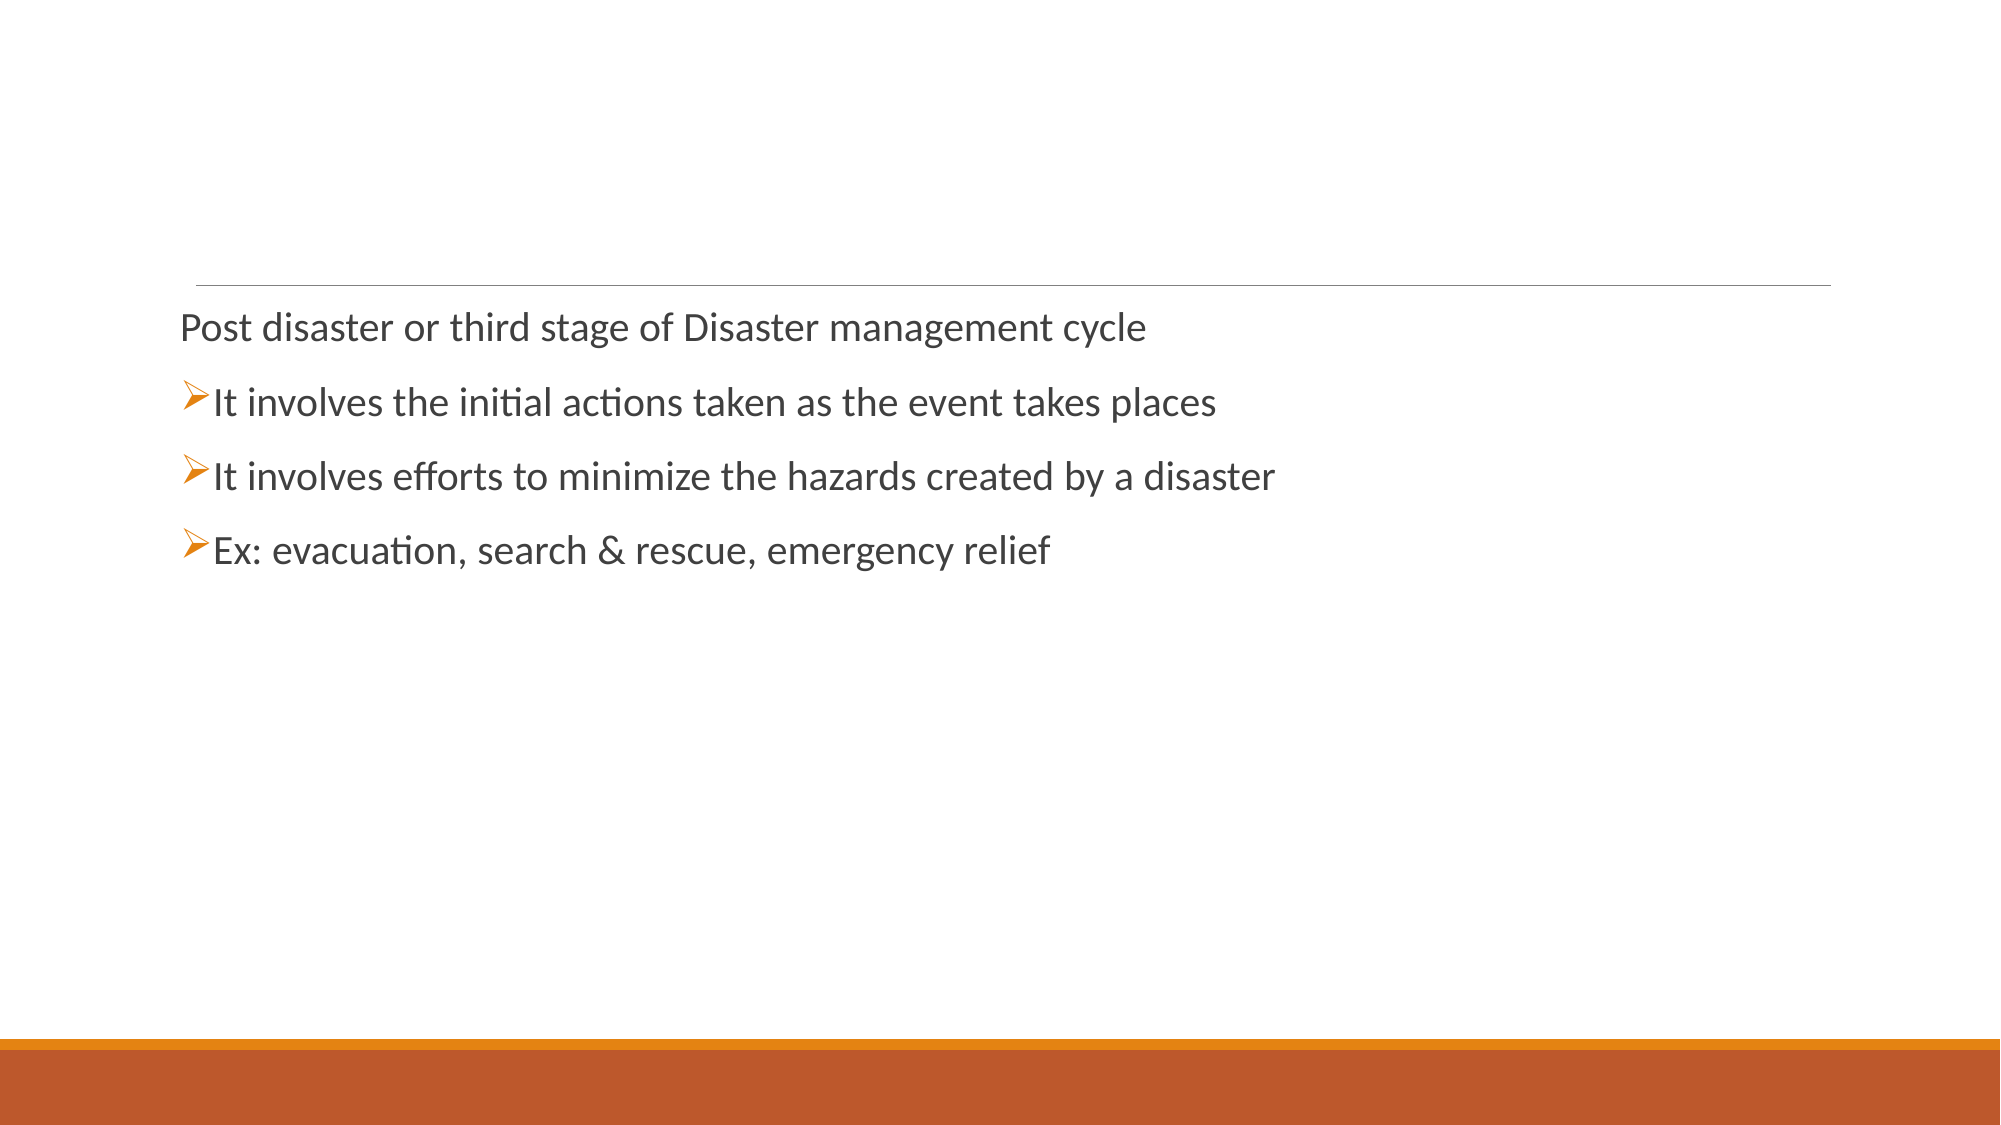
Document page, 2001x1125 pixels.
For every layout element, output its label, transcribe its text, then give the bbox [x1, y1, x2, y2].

list Post disaster or third stage of Disaster management cycle It involves the initial actions taken as the event takes places It involves efforts to minimize the hazards created by a disaster Ex: evacuation, search & rescue, emergency relief [180, 219, 1830, 963]
